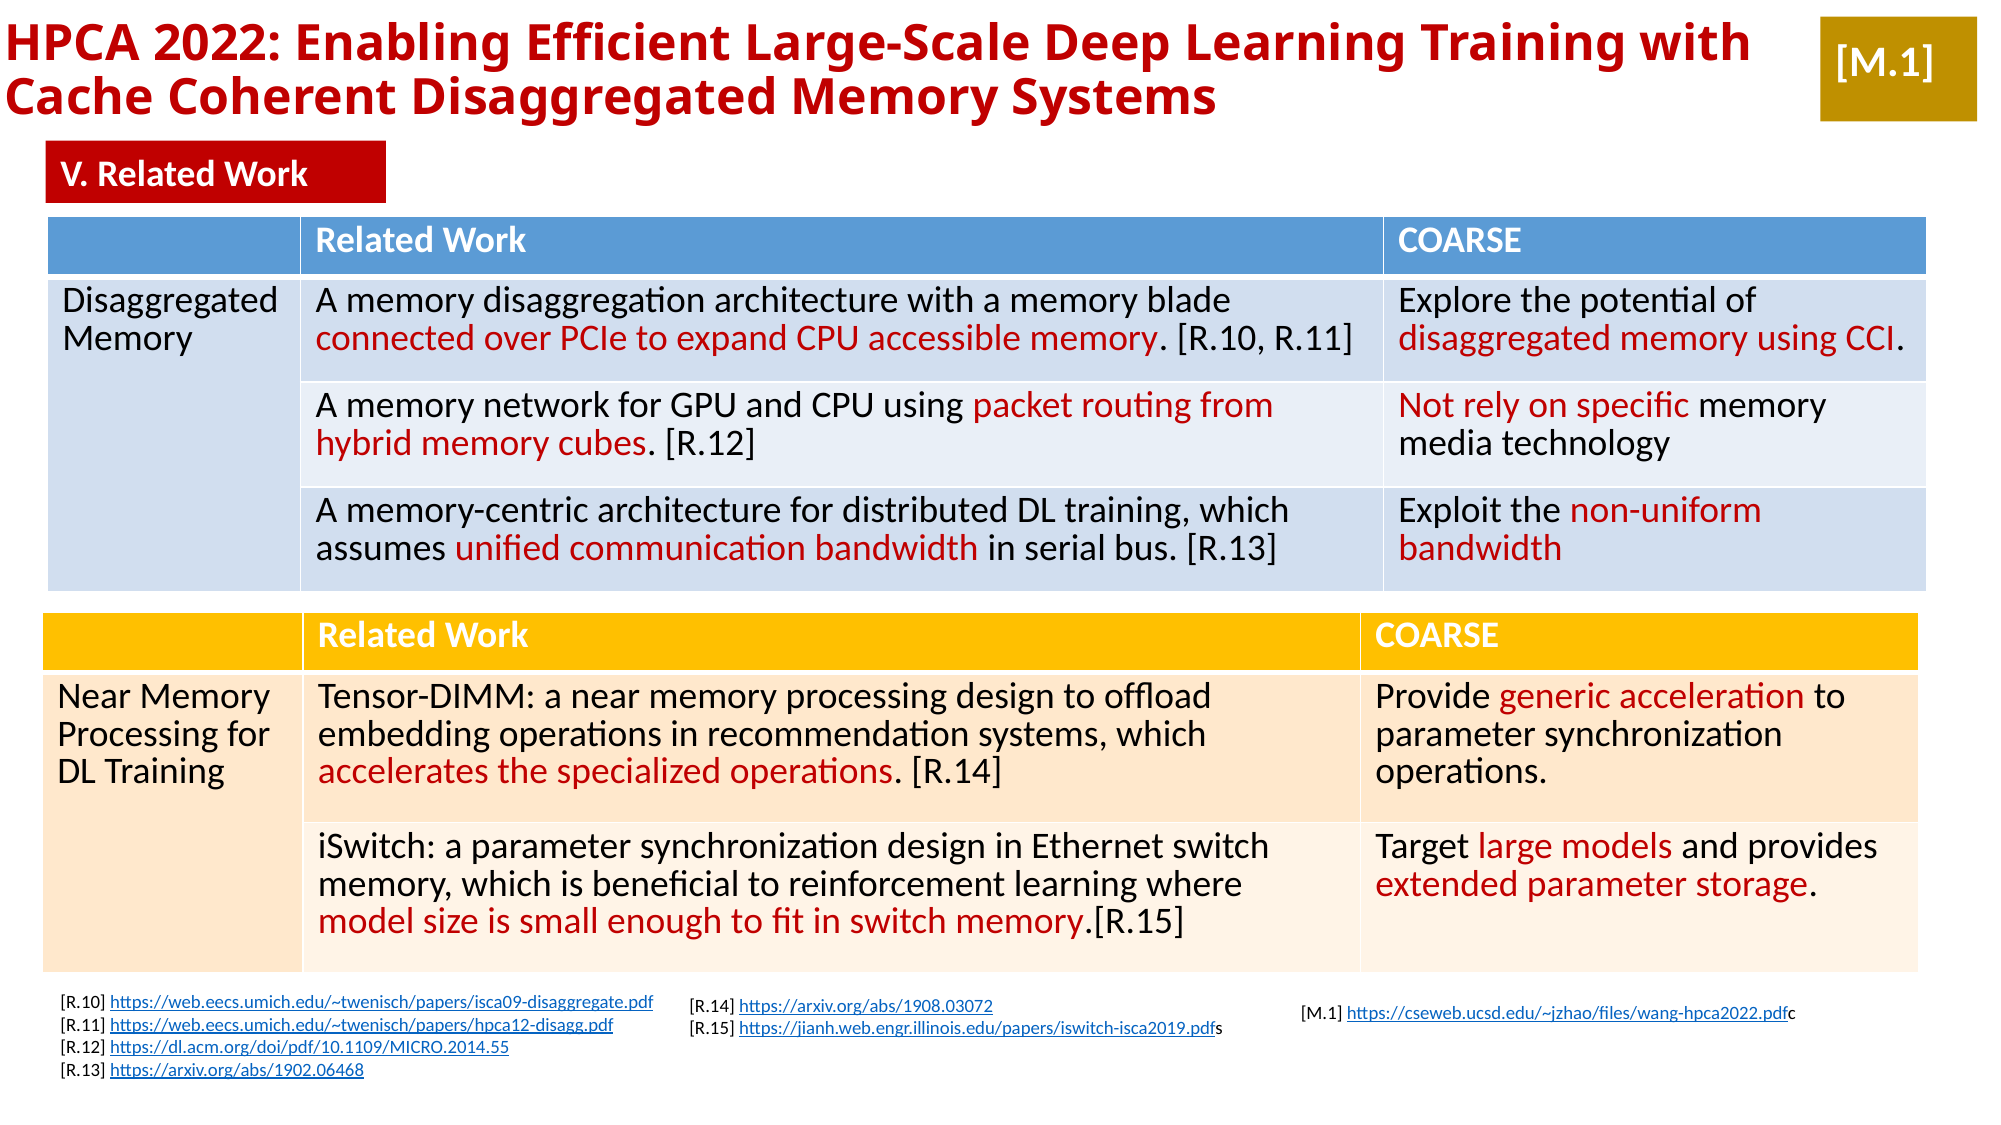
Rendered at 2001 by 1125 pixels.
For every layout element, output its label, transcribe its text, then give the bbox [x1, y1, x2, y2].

table_header COARSE [1361, 613, 1918, 670]
table_cell Explore the potential of disaggregated memory using CCI. [1384, 280, 1926, 381]
title HPCA 2022: Enabling Efﬁcient Large-Scale Deep Learning Training with Cache Coherent Disaggregated Memory Systems [0, 0, 1775, 144]
text_box [R.14] https://arxiv.org/abs/1908.03072 [R.15] https://jianh.web.engr.illinois.edu/papers/iswitch-isca2019.pdfs [674, 986, 1289, 1046]
table_cell Near Memory Processing for DL Training [43, 675, 302, 972]
table_cell A memory network for GPU and CPU using packet routing from hybrid memory cubes. [R.12] [301, 383, 1383, 486]
text_box V. Related Work [45, 140, 387, 204]
table_cell Not rely on speciﬁc memory media technology [1384, 383, 1926, 486]
table_cell Target large models and provides extended parameter storage. [1361, 823, 1918, 972]
table_cell A memory-centric architecture for distributed DL training, which assumes uniﬁed communication bandwidth in serial bus. [R.13] [301, 488, 1383, 591]
table_header [48, 217, 300, 274]
table_header COARSE [1384, 217, 1926, 274]
table_header Related Work [301, 217, 1383, 274]
text_box [M.1] https://cseweb.ucsd.edu/~jzhao/files/wang-hpca2022.pdfc [1286, 993, 1901, 1031]
table_cell Disaggregated Memory [48, 280, 300, 591]
table_header [43, 613, 302, 670]
table_cell Provide generic acceleration to parameter synchronization operations. [1361, 675, 1918, 822]
table_header Related Work [304, 613, 1360, 670]
table_cell Exploit the non-uniform bandwidth [1384, 488, 1926, 591]
table_cell Tensor-DIMM: a near memory processing design to ofﬂoad embedding operations in recommendation systems, which accelerates the specialized operations. [R.14] [304, 675, 1360, 822]
text_box [M.1] [1820, 16, 1978, 122]
table_cell A memory disaggregation architecture with a memory blade connected over PCIe to expand CPU accessible memory. [R.10, R.11] [301, 280, 1383, 381]
text_box [R.10] https://web.eecs.umich.edu/~twenisch/papers/isca09-disaggregate.pdf [R.11] https://web.eecs.umich.edu/~twenisch/papers/hpca12-disagg.pdf [R.12] https://dl.acm.org/doi/pdf/10.1109/MICRO.2014.55 [R.13] https://arxiv.org/abs/1902.06468 [45, 982, 749, 1088]
table_cell iSwitch: a parameter synchronization design in Ethernet switch memory, which is beneﬁcial to reinforcement learning where model size is small enough to ﬁt in switch memory.[R.15] [304, 823, 1360, 972]
